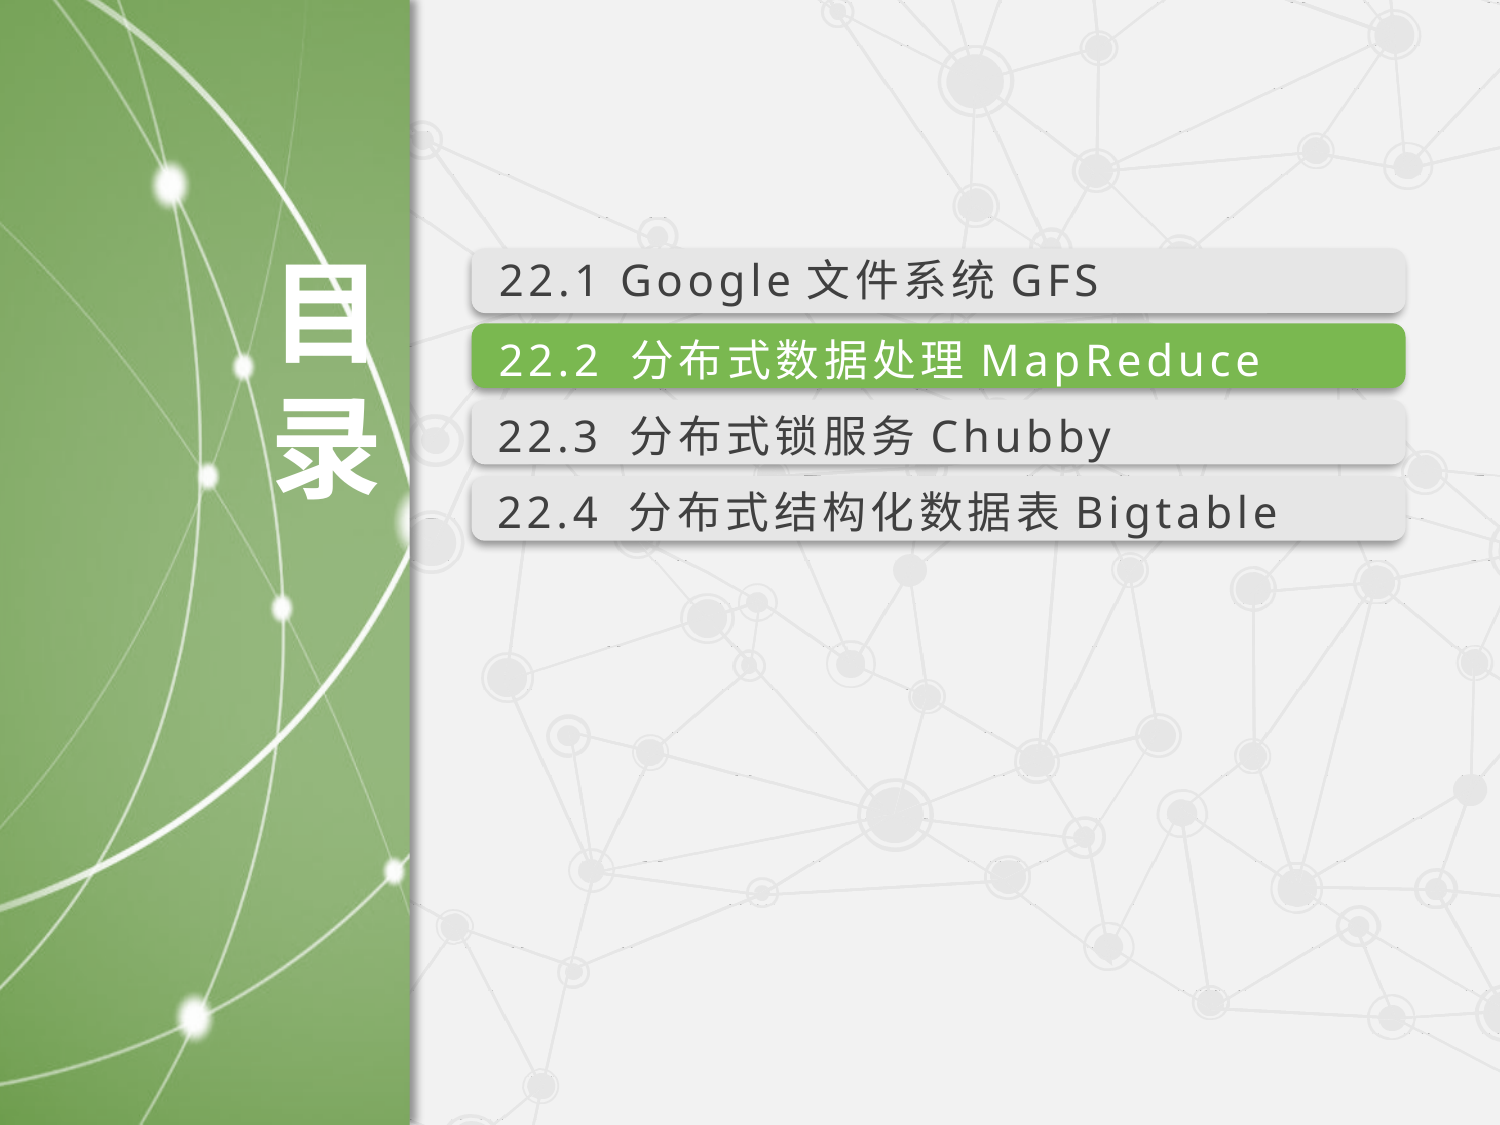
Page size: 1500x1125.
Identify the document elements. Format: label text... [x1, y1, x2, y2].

text_box 22.1 Google文件系统GFS [484, 245, 1114, 313]
text_box [470, 247, 1407, 315]
picture [410, 0, 1500, 1125]
text_box 22.2 分布式数据处理MapReduce [483, 325, 1276, 393]
text_box 22.4 分布式结构化数据表Bigtable [482, 477, 1293, 546]
text_box [470, 475, 1407, 542]
text_box [470, 398, 1407, 466]
text_box 22.3 分布式锁服务Chubby [482, 401, 1126, 469]
text_box [470, 322, 1407, 389]
